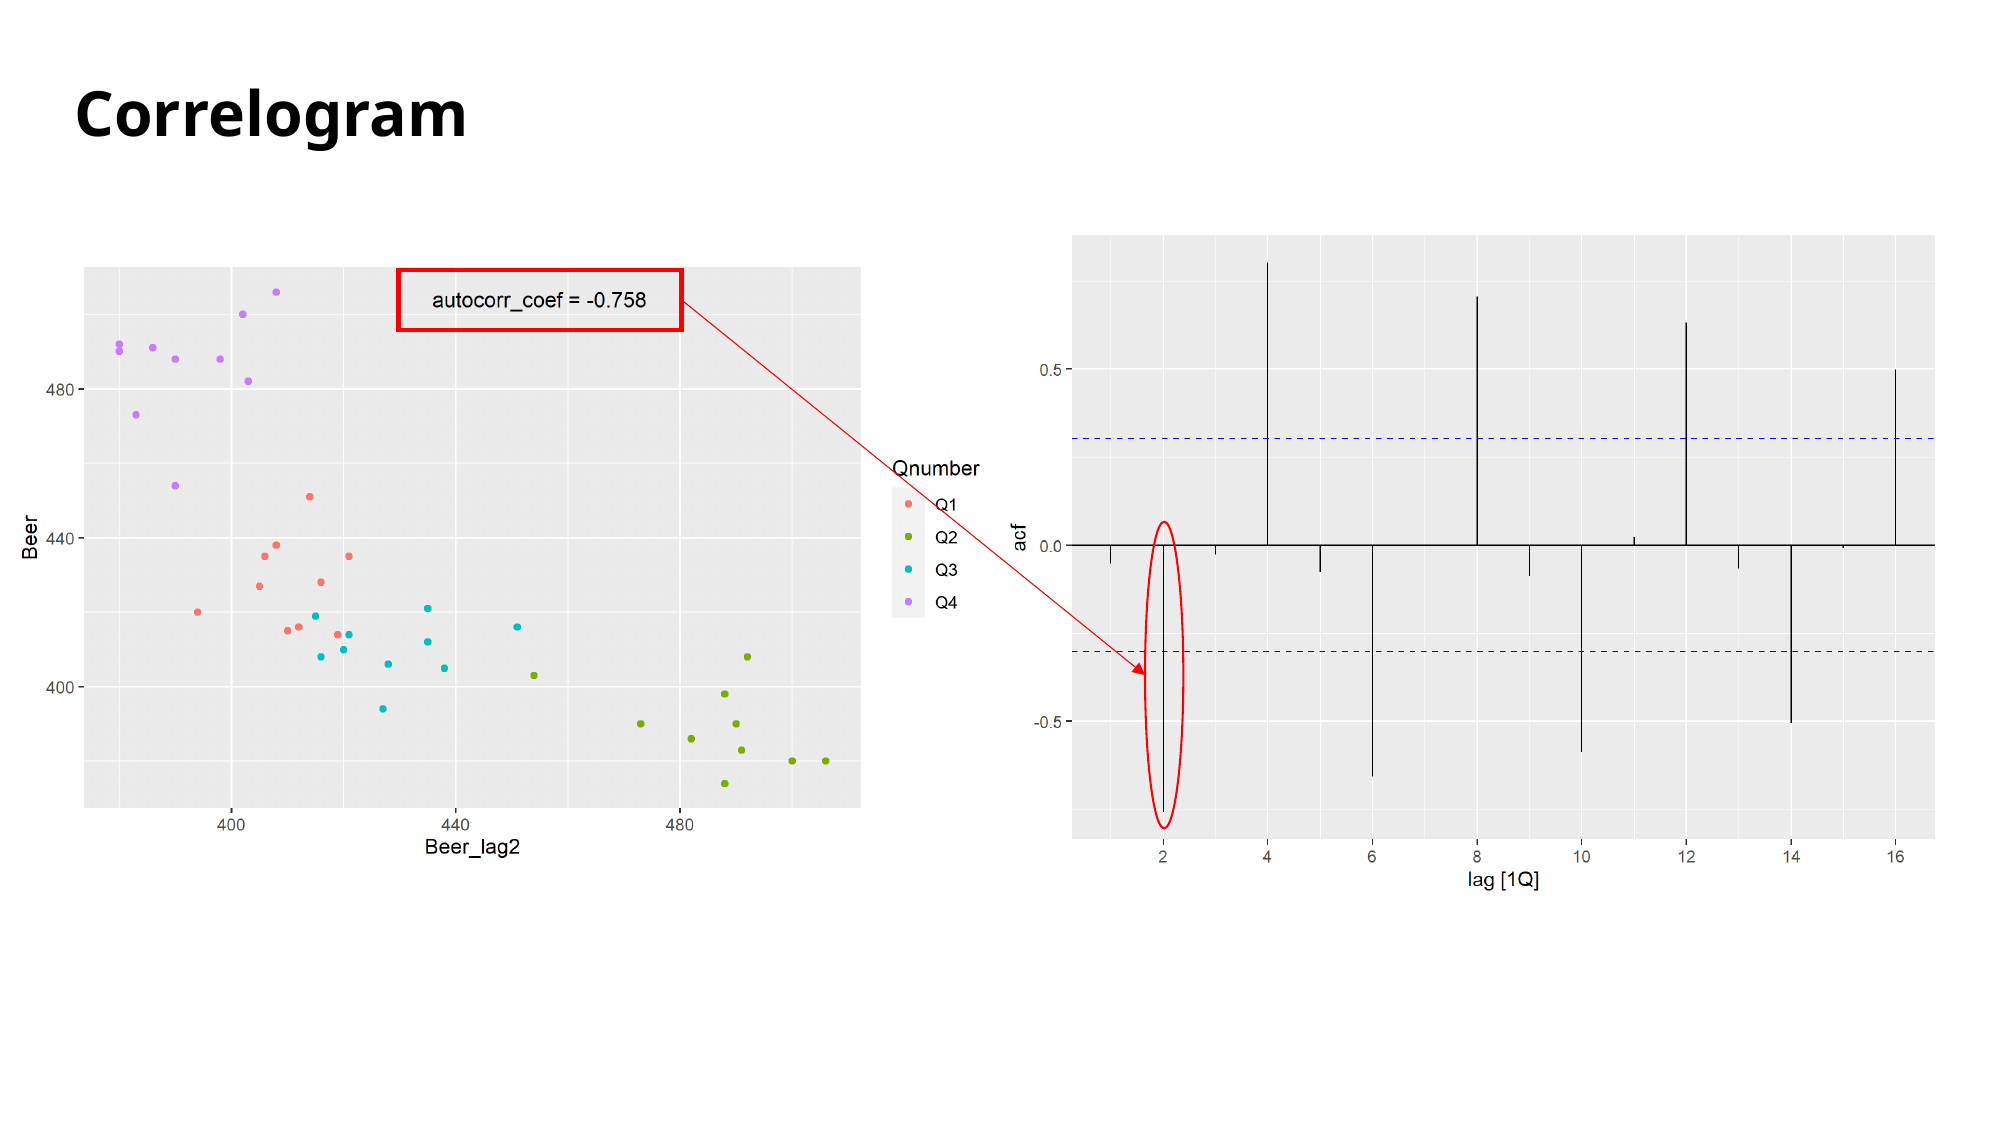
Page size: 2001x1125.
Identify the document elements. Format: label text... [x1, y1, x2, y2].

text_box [681, 299, 1145, 675]
picture [11, 225, 1945, 900]
title Correlogram [59, 7, 1785, 226]
